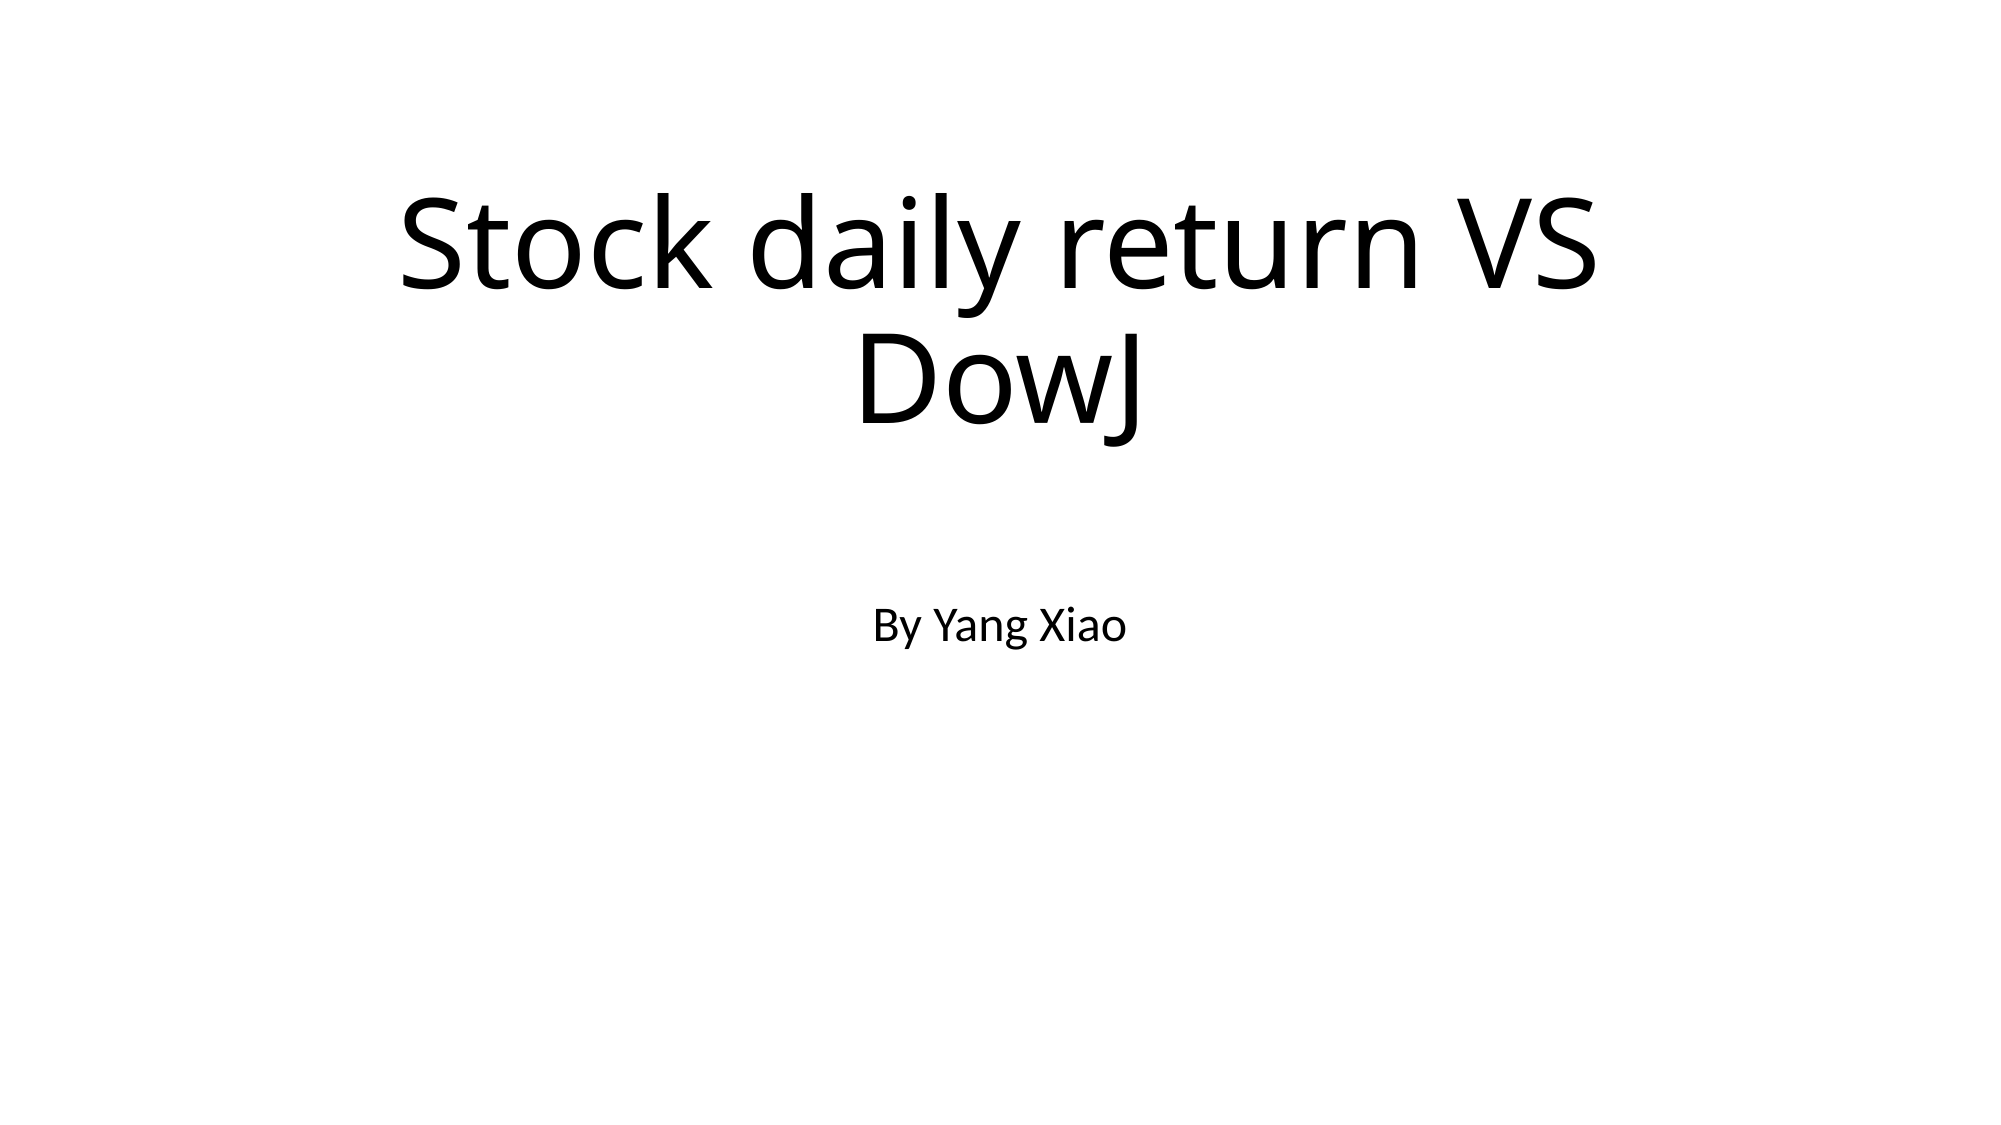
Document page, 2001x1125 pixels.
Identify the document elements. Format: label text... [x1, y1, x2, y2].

subtitle By Yang Xiao [249, 590, 1750, 863]
title Stock daily return VS DowJ [249, 66, 1750, 459]
